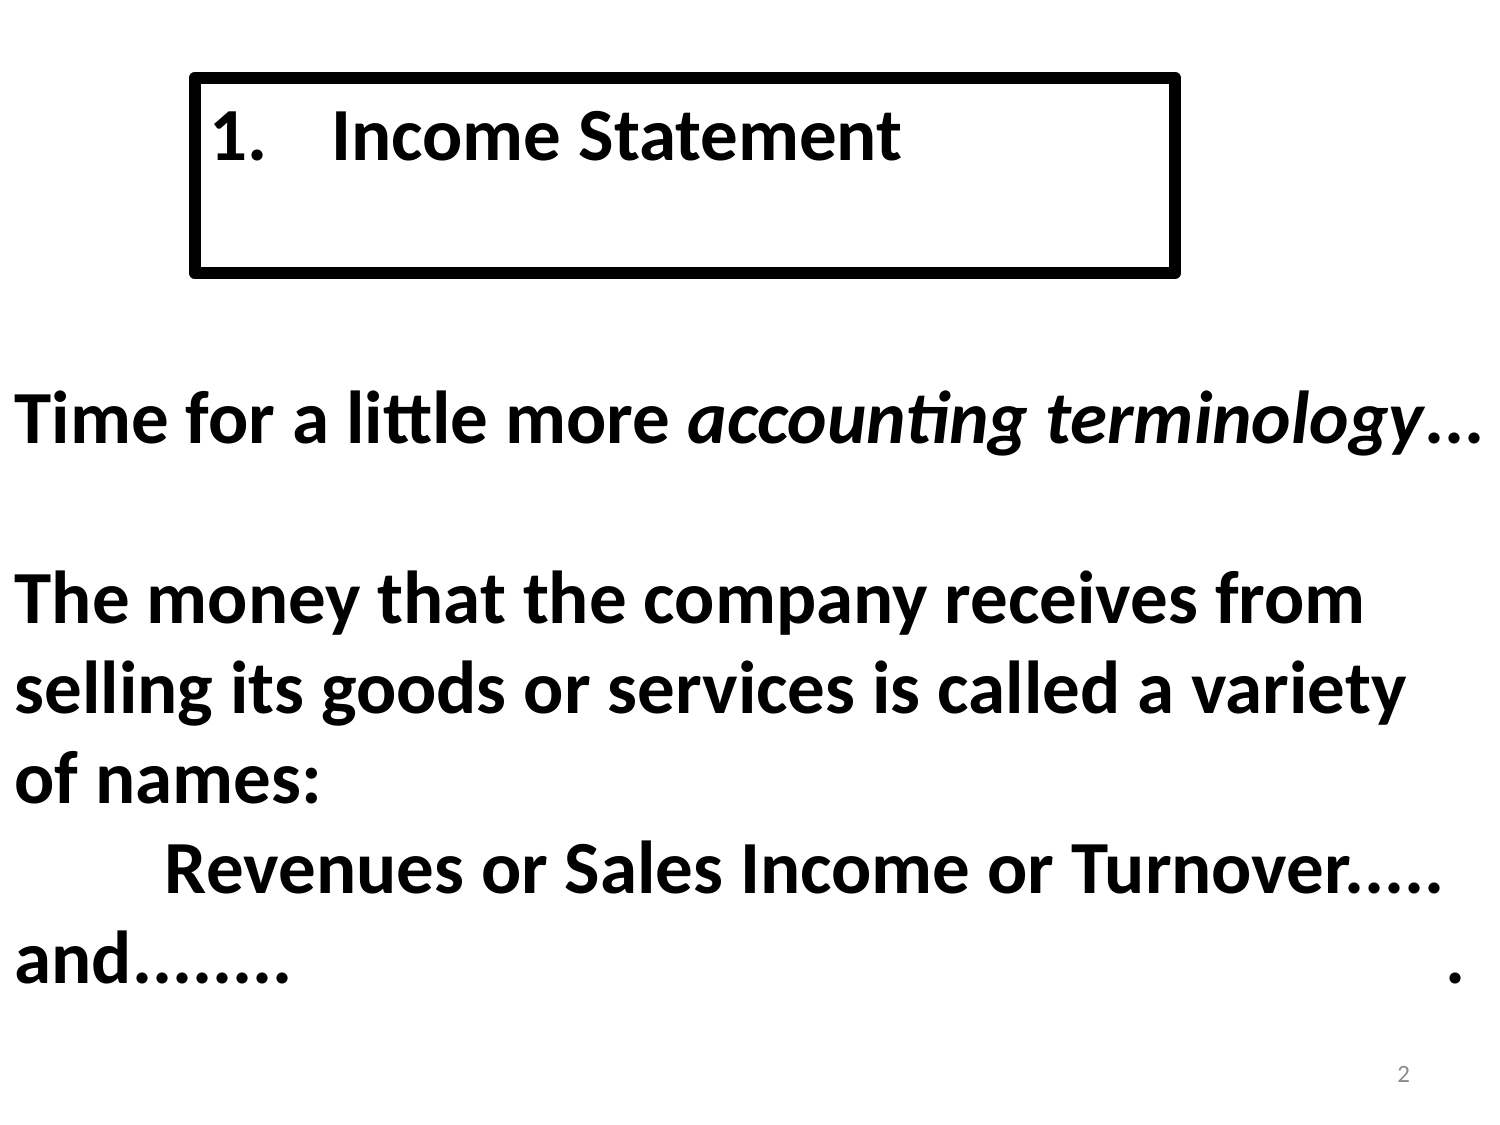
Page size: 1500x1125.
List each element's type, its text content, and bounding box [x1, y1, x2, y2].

text_box Time for a little more accounting terminology... The money that the company receives from selling its goods or services is called a variety of names: Revenues or Sales Income or Turnover..... and........ . [0, 361, 1500, 1007]
text_box 1. Income Statement [194, 78, 1176, 273]
slide_number 2 [1074, 1042, 1425, 1103]
